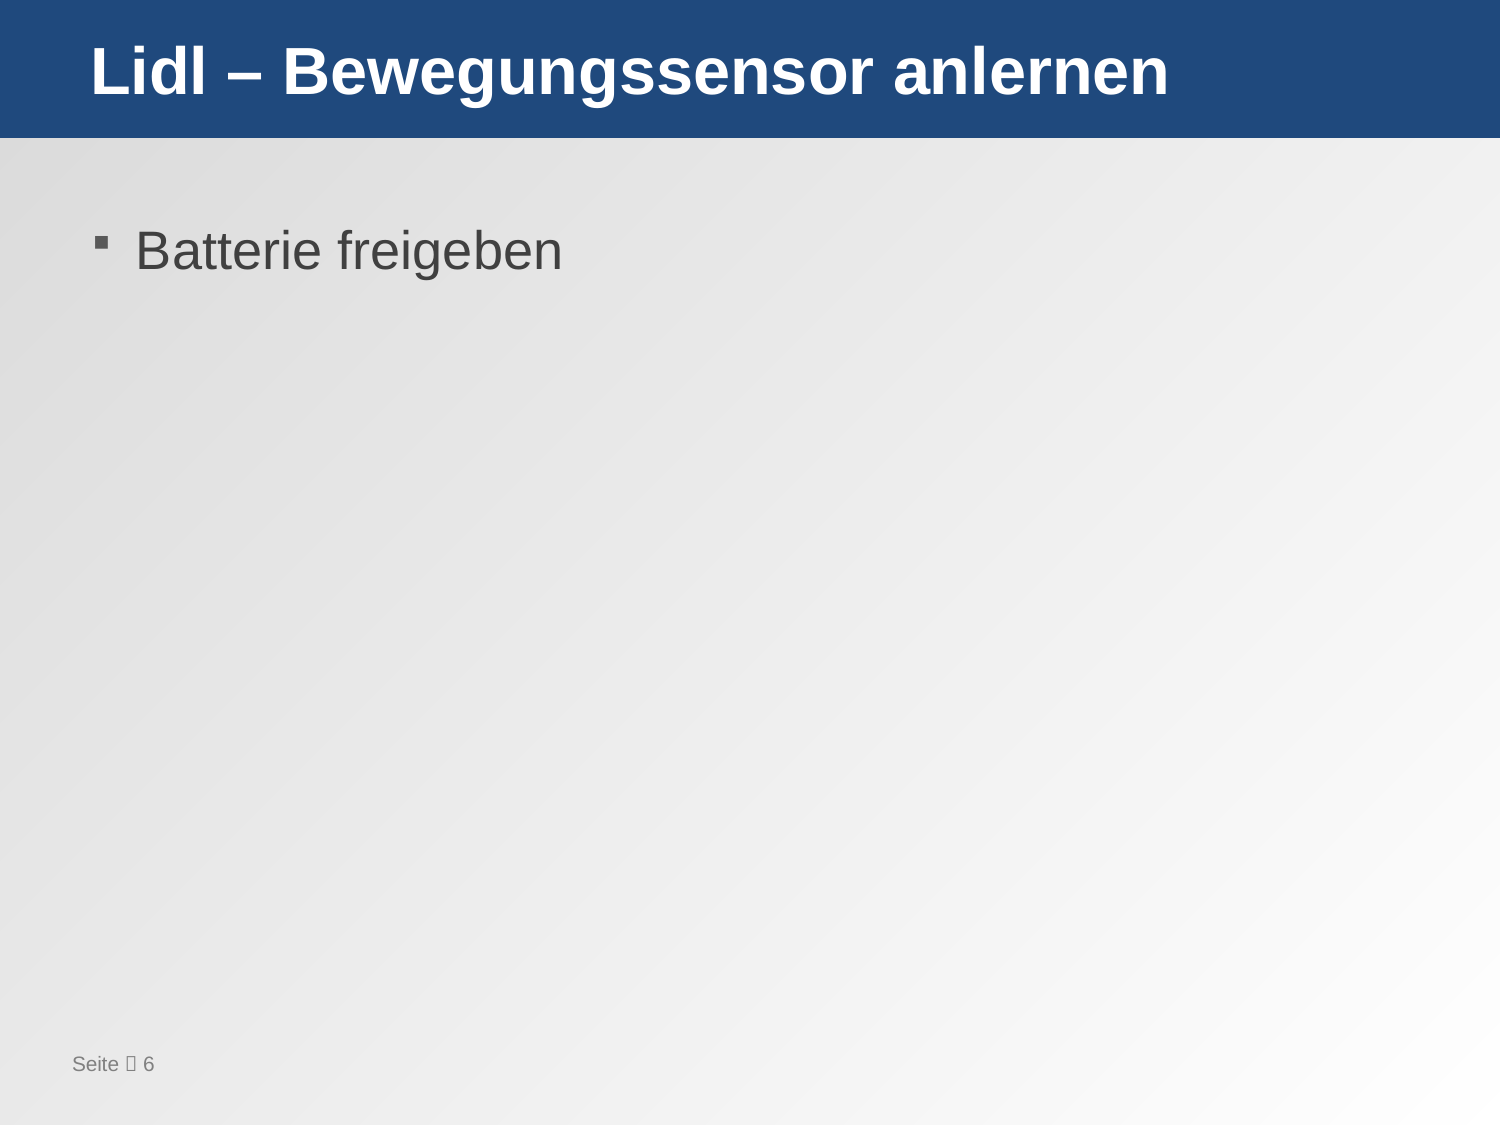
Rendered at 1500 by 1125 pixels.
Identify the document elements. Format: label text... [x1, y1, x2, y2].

title Lidl – Bewegungssensor anlernen [75, 20, 1425, 208]
list Batterie freigeben [76, 208, 1424, 964]
